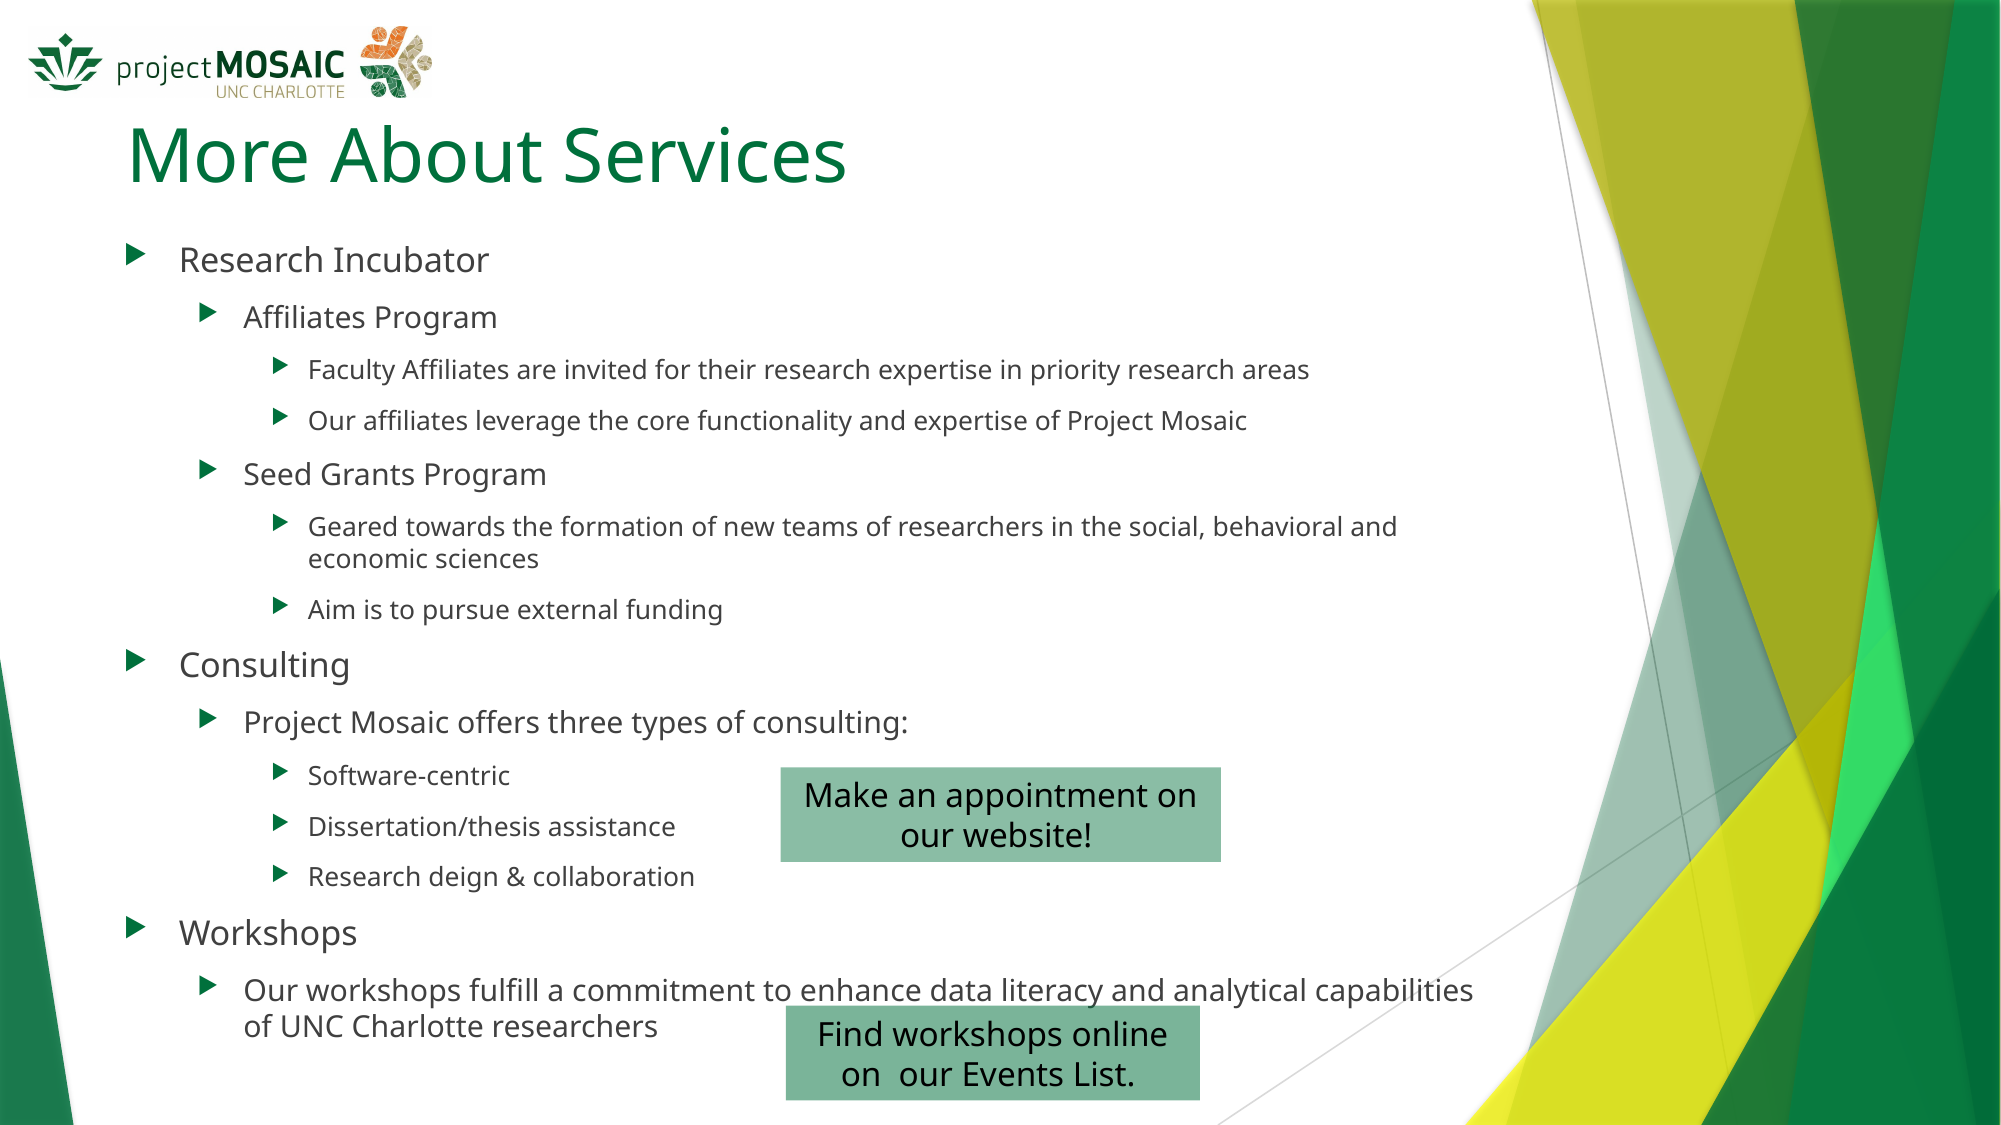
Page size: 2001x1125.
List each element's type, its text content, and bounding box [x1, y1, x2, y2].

text_box Make an appointment on our website! [780, 767, 1221, 862]
title More About Services [111, 99, 1522, 317]
text_box Find workshops online on our Events List. [785, 1005, 1200, 1101]
list Research Incubator Affiliates Program Faculty Affiliates are invited for their research expertise in priority research areas Our affiliates leverage the core functionality and expertise of Project Mosaic Seed Grants Program Geared towards the formation of new teams of researchers in the social, behavioral and economic sciences Aim is to pursue external funding Consulting Project Mosaic offers three types of consulting: Software-centric Dissertation/thesis assistance Research deign & collaboration Workshops Our workshops fulfill a commitment to enhance data literacy and analytical capabilities of UNC Charlotte researchers [108, 230, 1519, 1053]
picture [28, 26, 432, 98]
